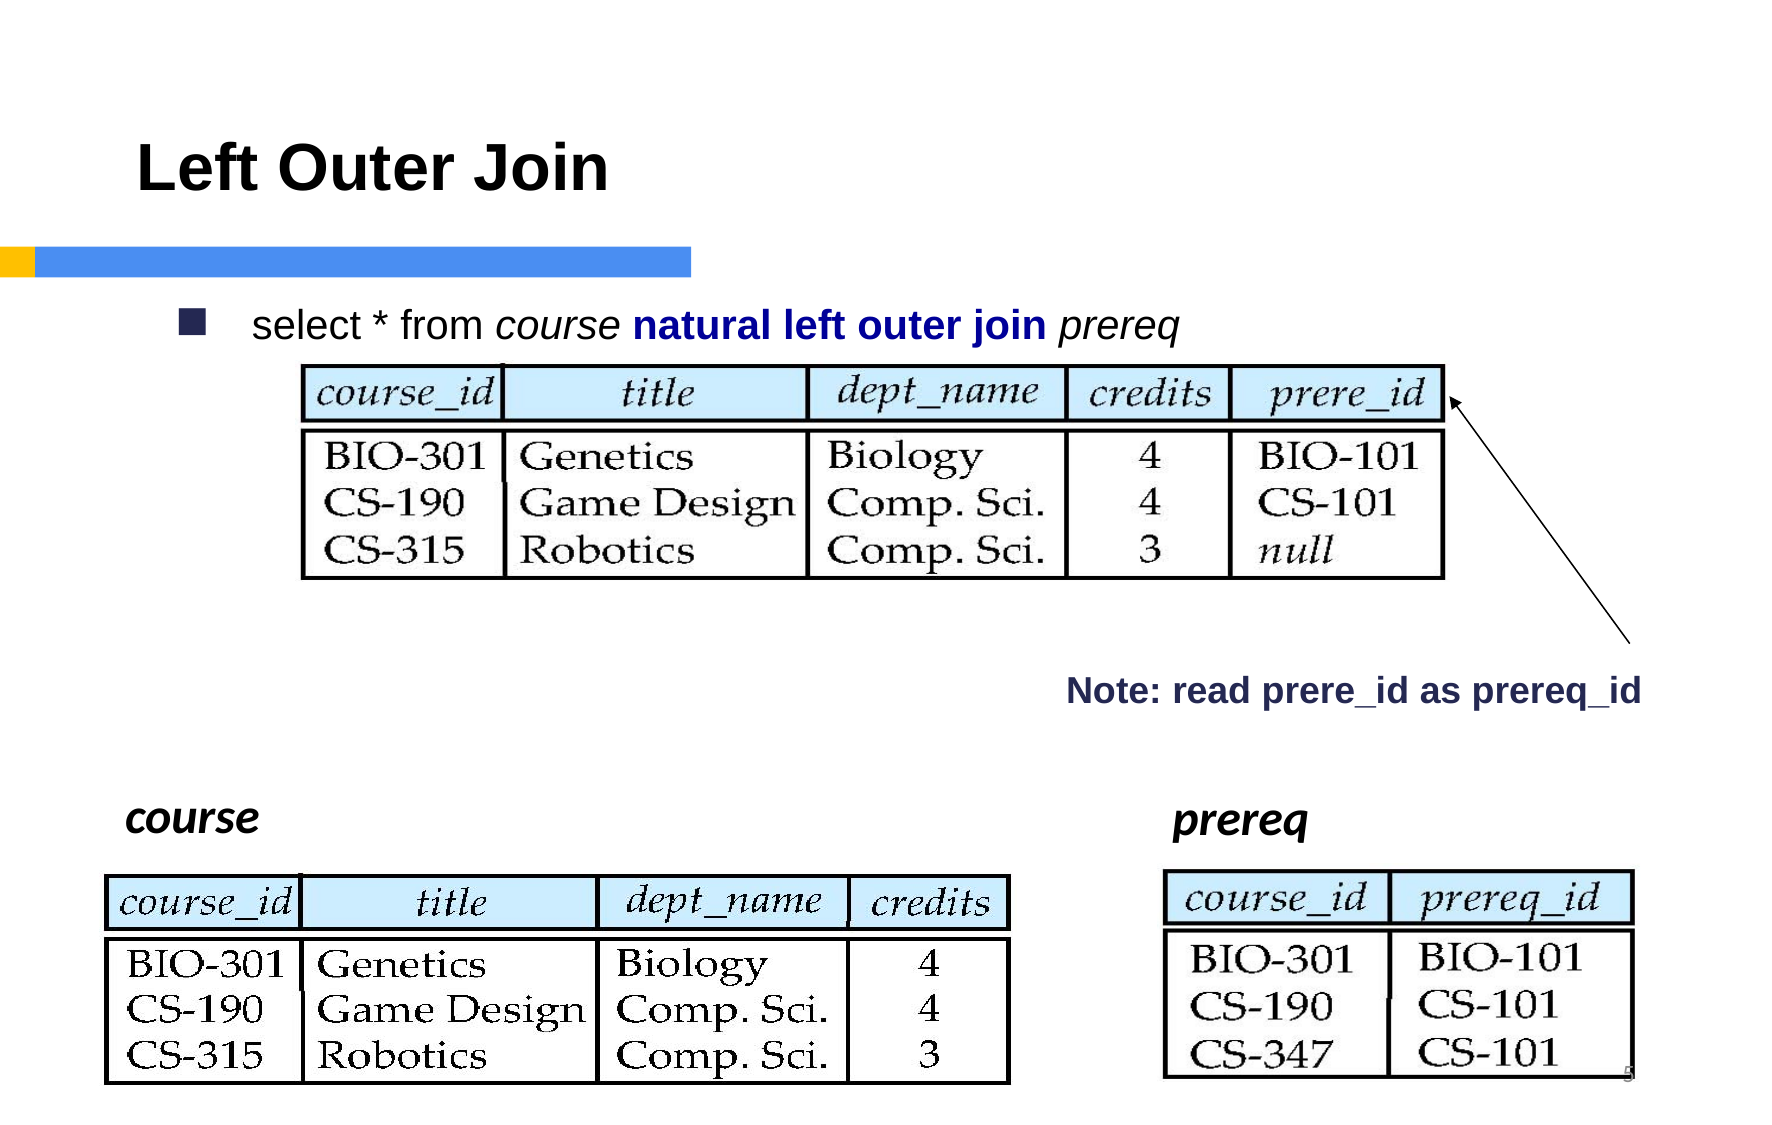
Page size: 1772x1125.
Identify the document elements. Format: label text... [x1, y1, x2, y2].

text_box Note: read prere_id as prereq_id [1051, 658, 1658, 719]
text_box [1450, 396, 1630, 644]
picture [1157, 863, 1641, 1082]
title Left Outer Join [121, 59, 1651, 278]
picture [99, 870, 1017, 1086]
slide_number 5 [1251, 1042, 1651, 1103]
picture [295, 360, 1450, 582]
text_box course [110, 783, 987, 863]
text_box prereq [1157, 785, 1379, 863]
text_box select * from course natural left outer join prereq [127, 290, 1496, 356]
